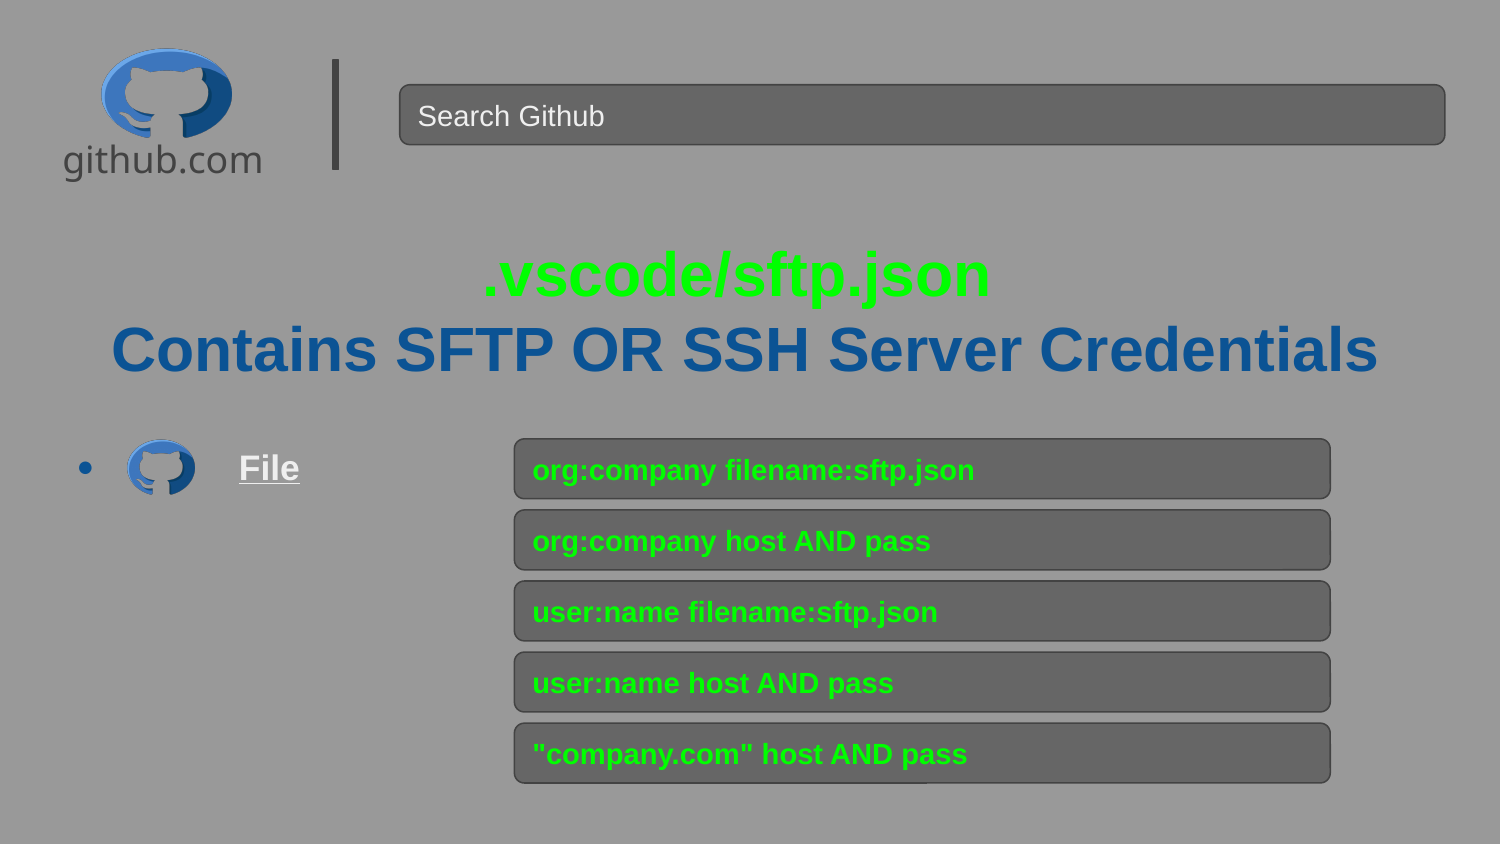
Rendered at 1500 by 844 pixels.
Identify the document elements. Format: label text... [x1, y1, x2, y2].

text_box "company.com" host AND pass [514, 723, 1331, 784]
text_box org:company host AND pass [514, 509, 1331, 570]
text_box File [41, 429, 555, 490]
picture [125, 438, 196, 497]
picture [99, 46, 234, 140]
text_box [333, 59, 339, 170]
text_box user:name host AND pass [514, 652, 1331, 712]
text_box user:name filename:sftp.json [514, 580, 1331, 641]
text_box Search Github [399, 84, 1445, 145]
text_box .vscode/sftp.json Contains SFTP OR SSH Server Credentials [47, 219, 1445, 396]
text_box org:company filename:sftp.json [514, 438, 1331, 499]
text_box github.com [47, 121, 318, 181]
